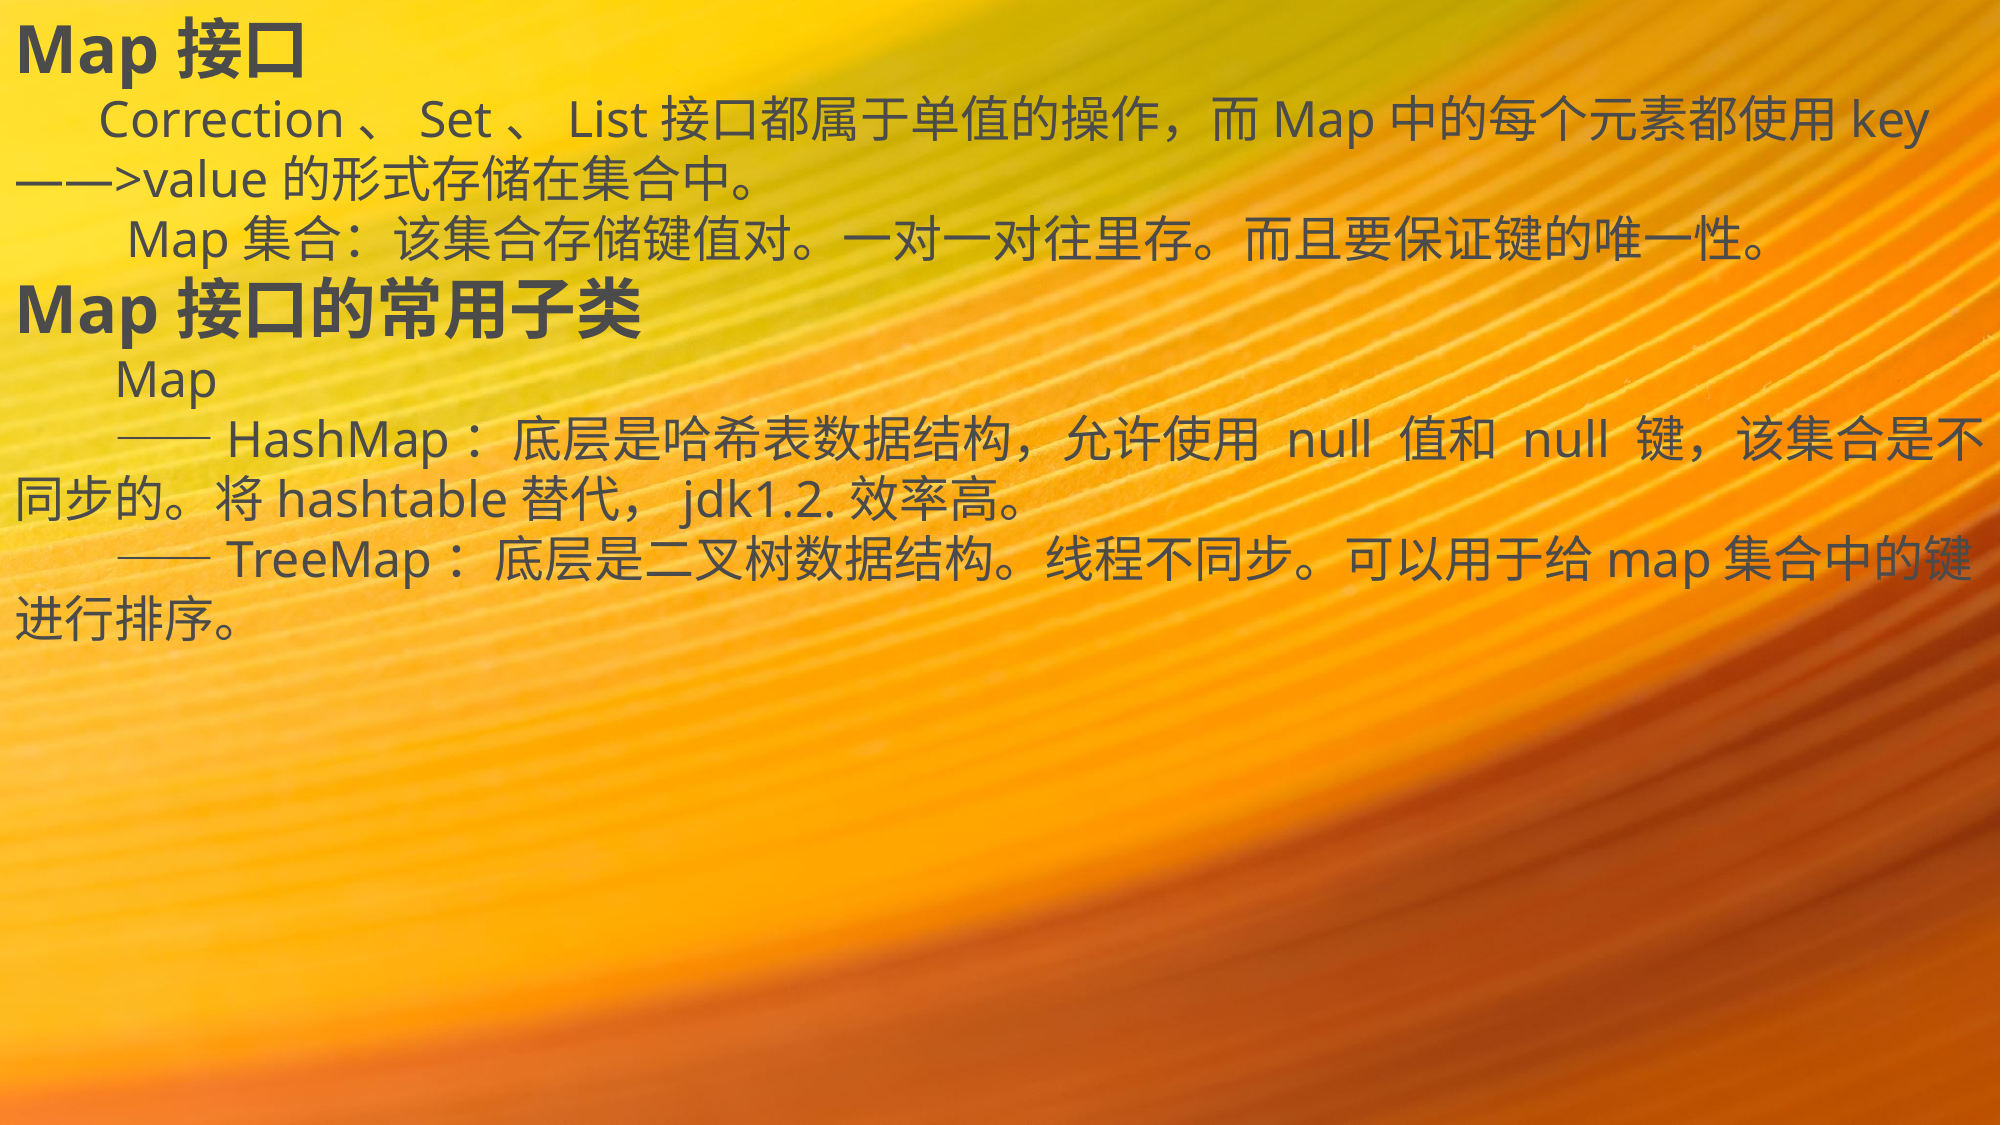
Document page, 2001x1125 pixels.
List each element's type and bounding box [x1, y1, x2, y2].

list [0, 0, 2000, 1125]
